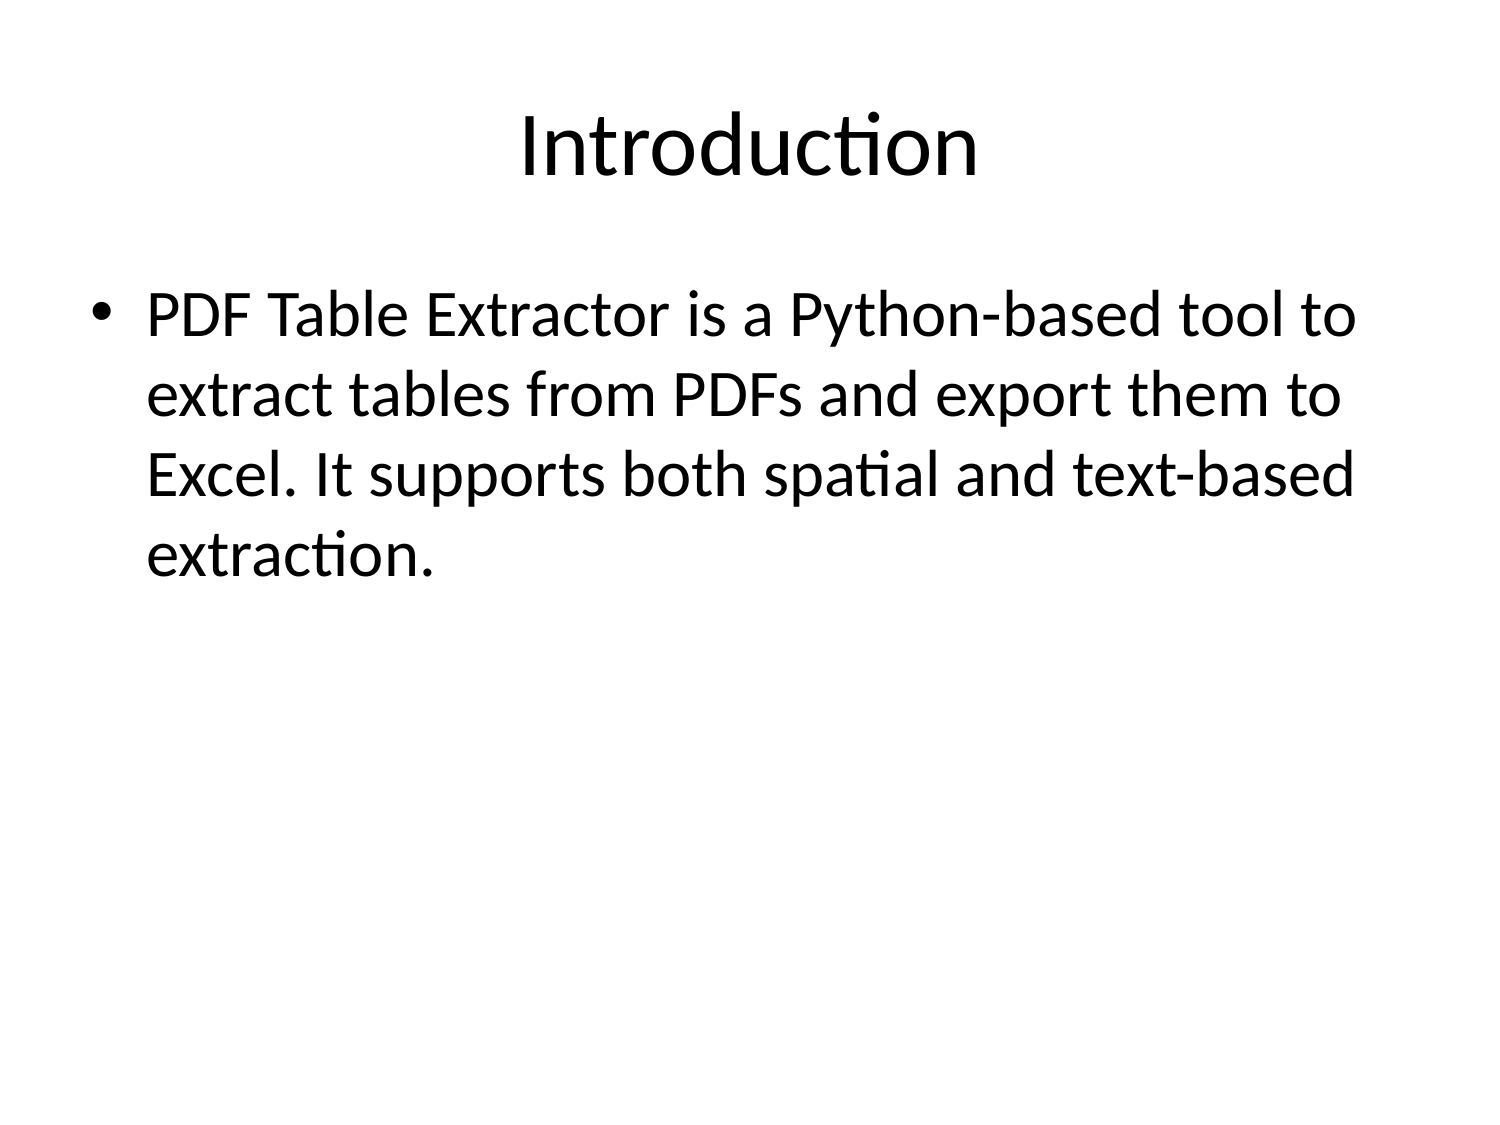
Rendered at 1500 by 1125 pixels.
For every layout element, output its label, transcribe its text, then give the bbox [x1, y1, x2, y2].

list PDF Table Extractor is a Python-based tool to extract tables from PDFs and export them to Excel. It supports both spatial and text-based extraction. [75, 262, 1425, 1005]
title Introduction [75, 45, 1425, 233]
